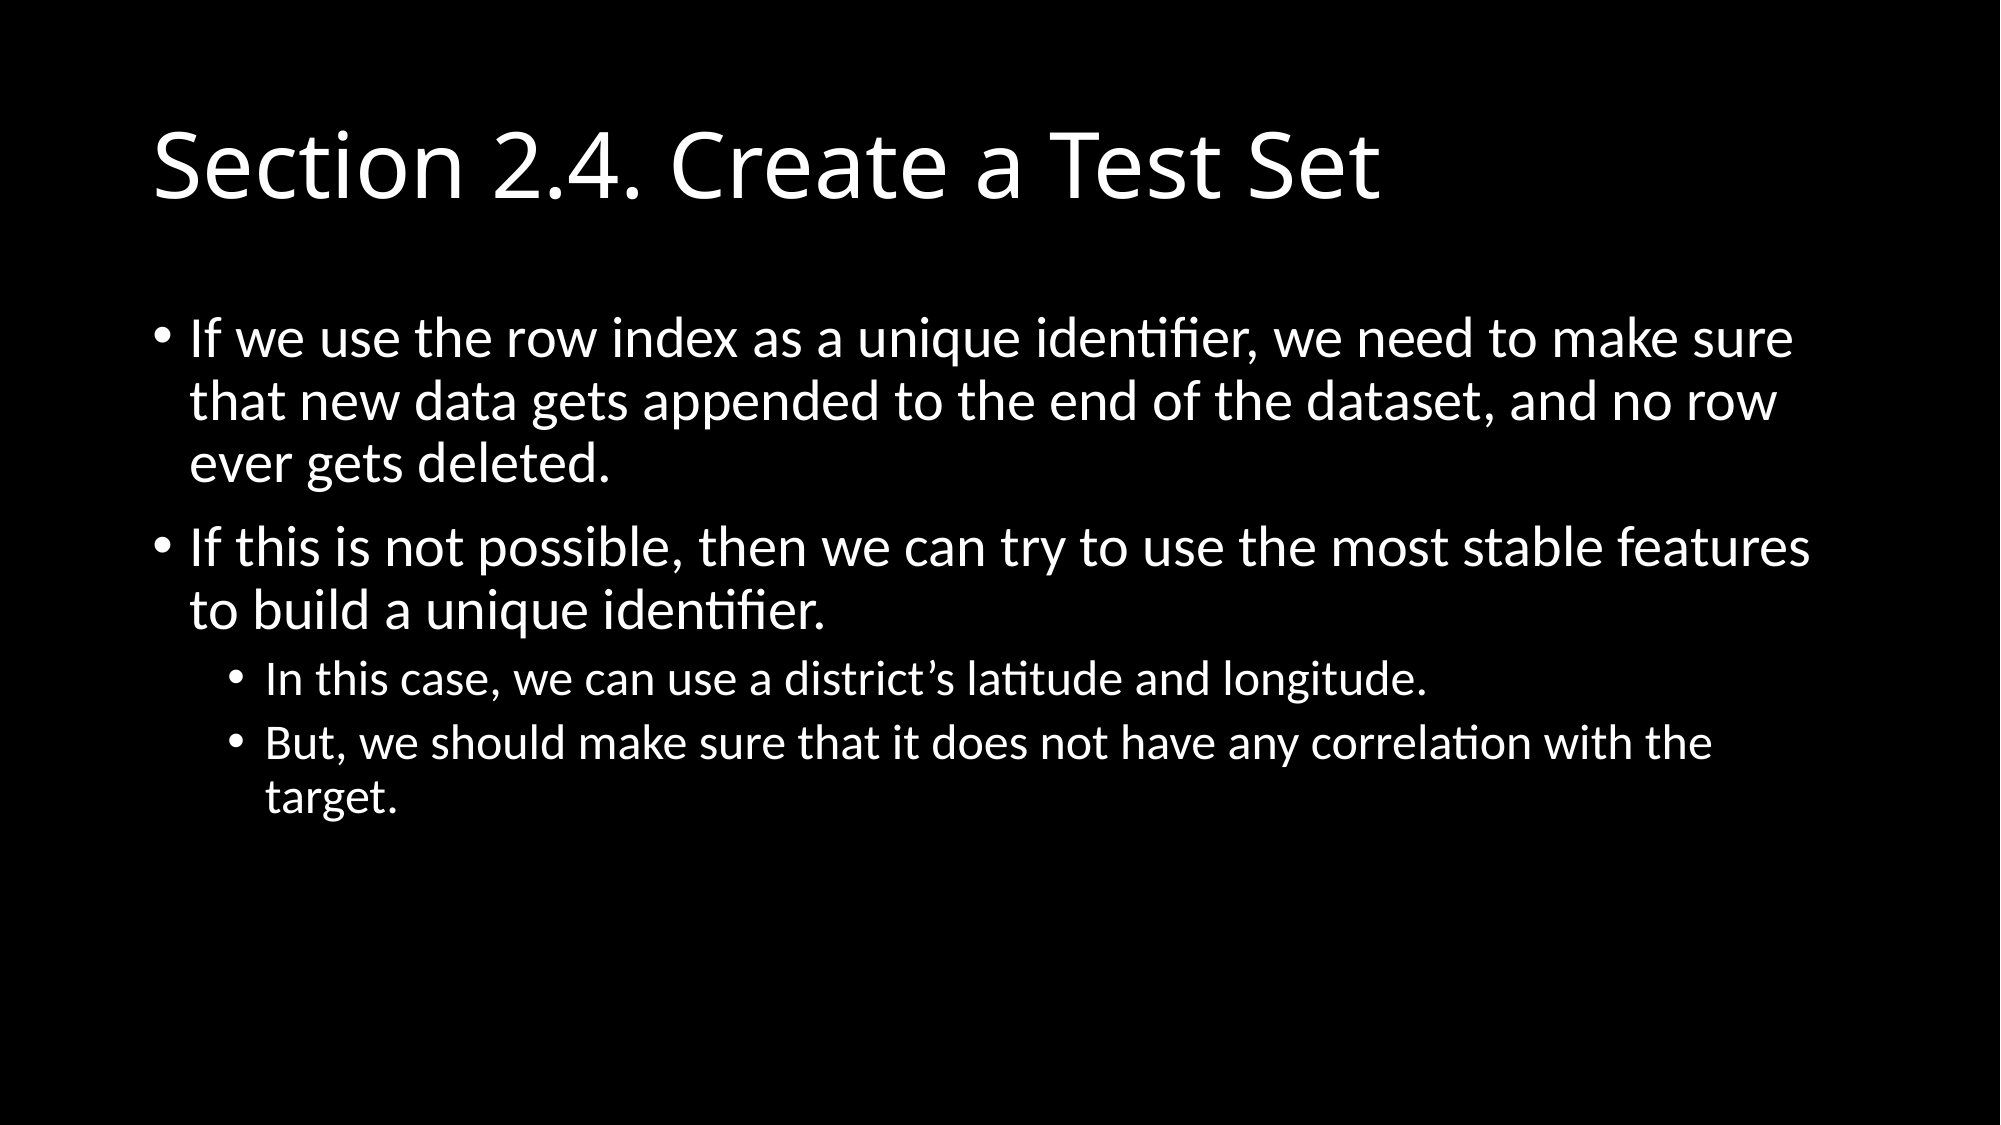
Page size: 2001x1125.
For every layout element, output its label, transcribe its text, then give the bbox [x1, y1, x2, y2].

list If we use the row index as a unique identifier, we need to make sure that new data gets appended to the end of the dataset, and no row ever gets deleted. If this is not possible, then we can try to use the most stable features to build a unique identifier. In this case, we can use a district’s latitude and longitude. But, we should make sure that it does not have any correlation with the target. [137, 299, 1863, 1066]
title Section 2.4. Create a Test Set [137, 59, 1863, 278]
